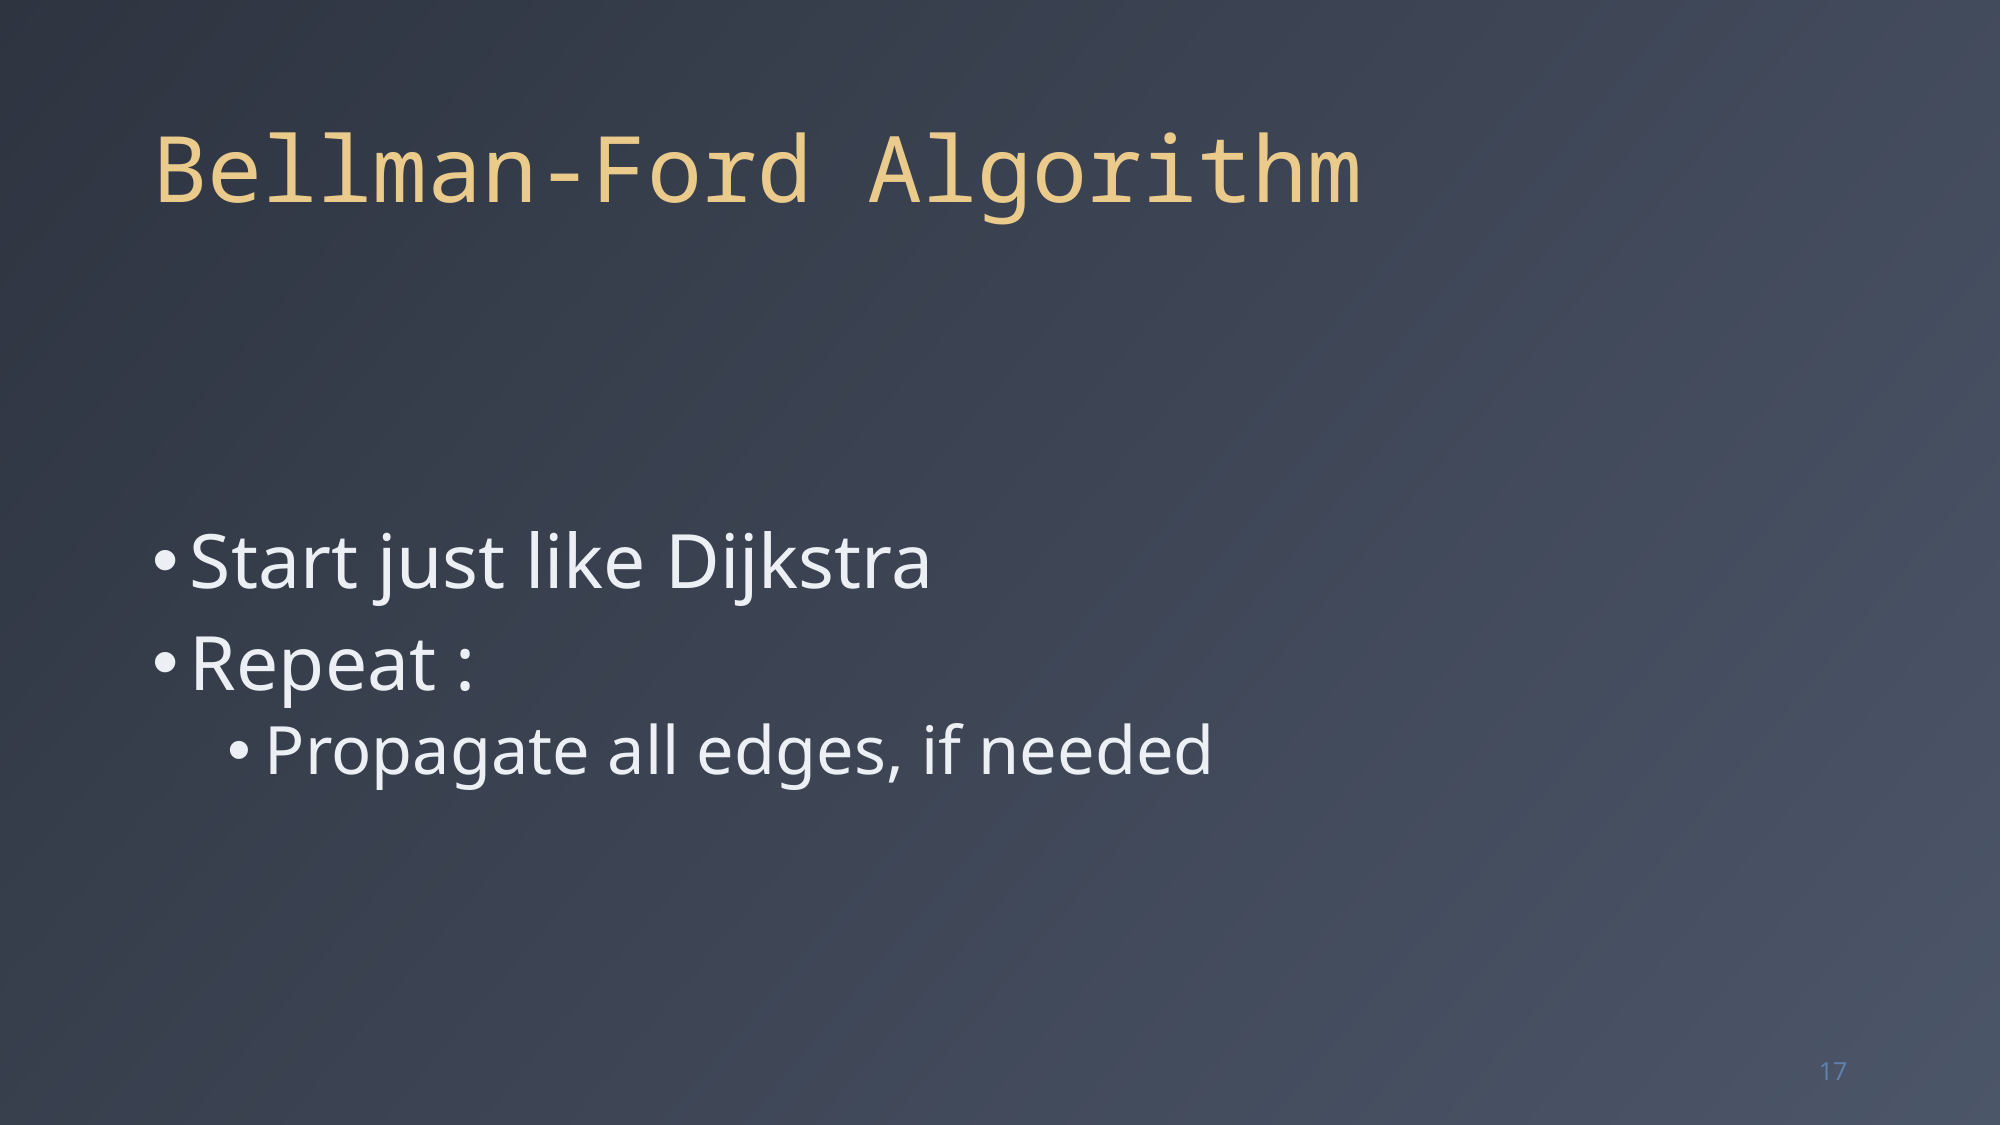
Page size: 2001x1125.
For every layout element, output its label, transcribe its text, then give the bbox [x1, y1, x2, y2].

slide_number 17 [1738, 1042, 1863, 1103]
title Bellman-Ford Algorithm [137, 26, 1863, 230]
